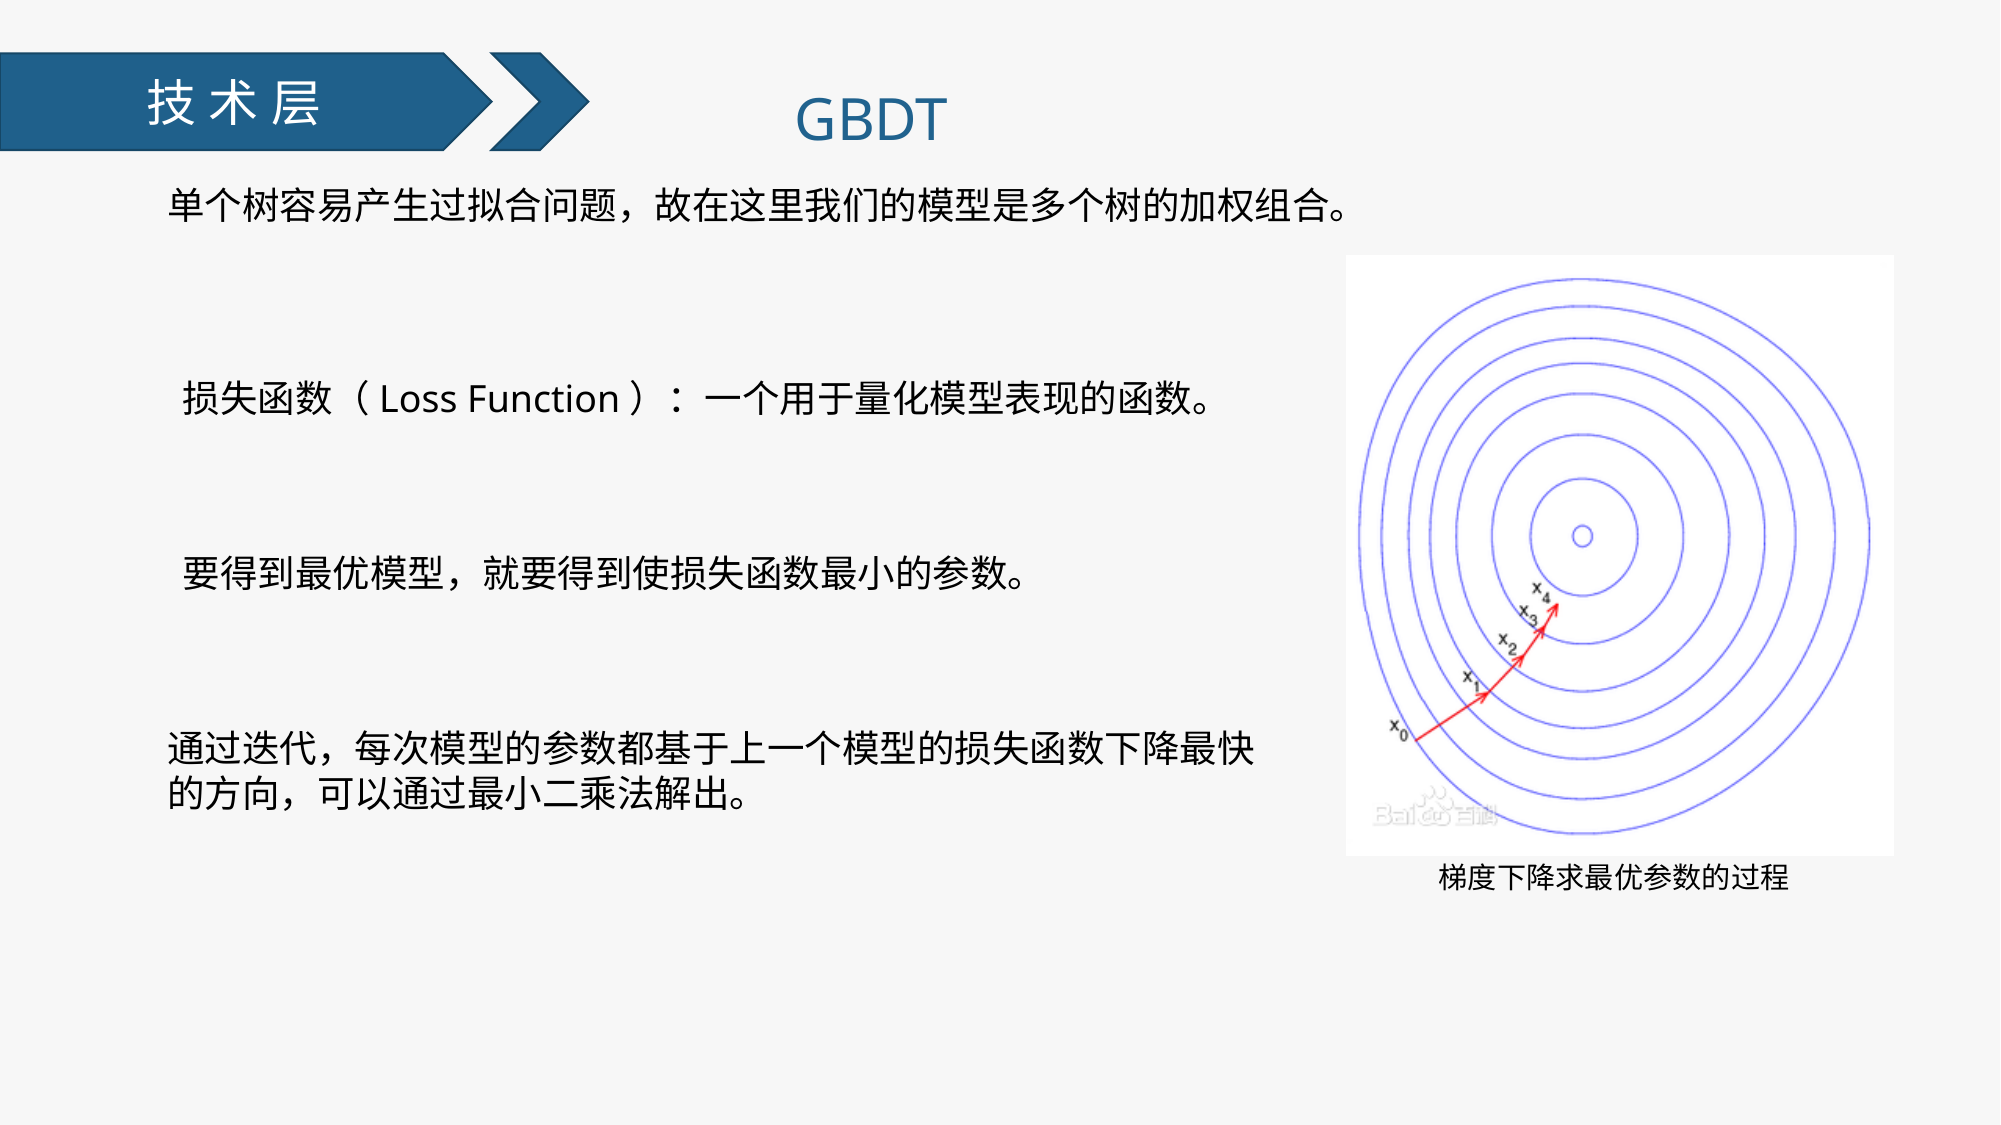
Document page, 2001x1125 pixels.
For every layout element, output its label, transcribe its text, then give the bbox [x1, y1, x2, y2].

text_box GBDT [780, 74, 1913, 159]
picture [1346, 255, 1894, 856]
text_box 梯度下降求最优参数的过程 [1423, 856, 1858, 902]
text_box 技术层 [0, 52, 494, 152]
text_box [489, 52, 590, 152]
